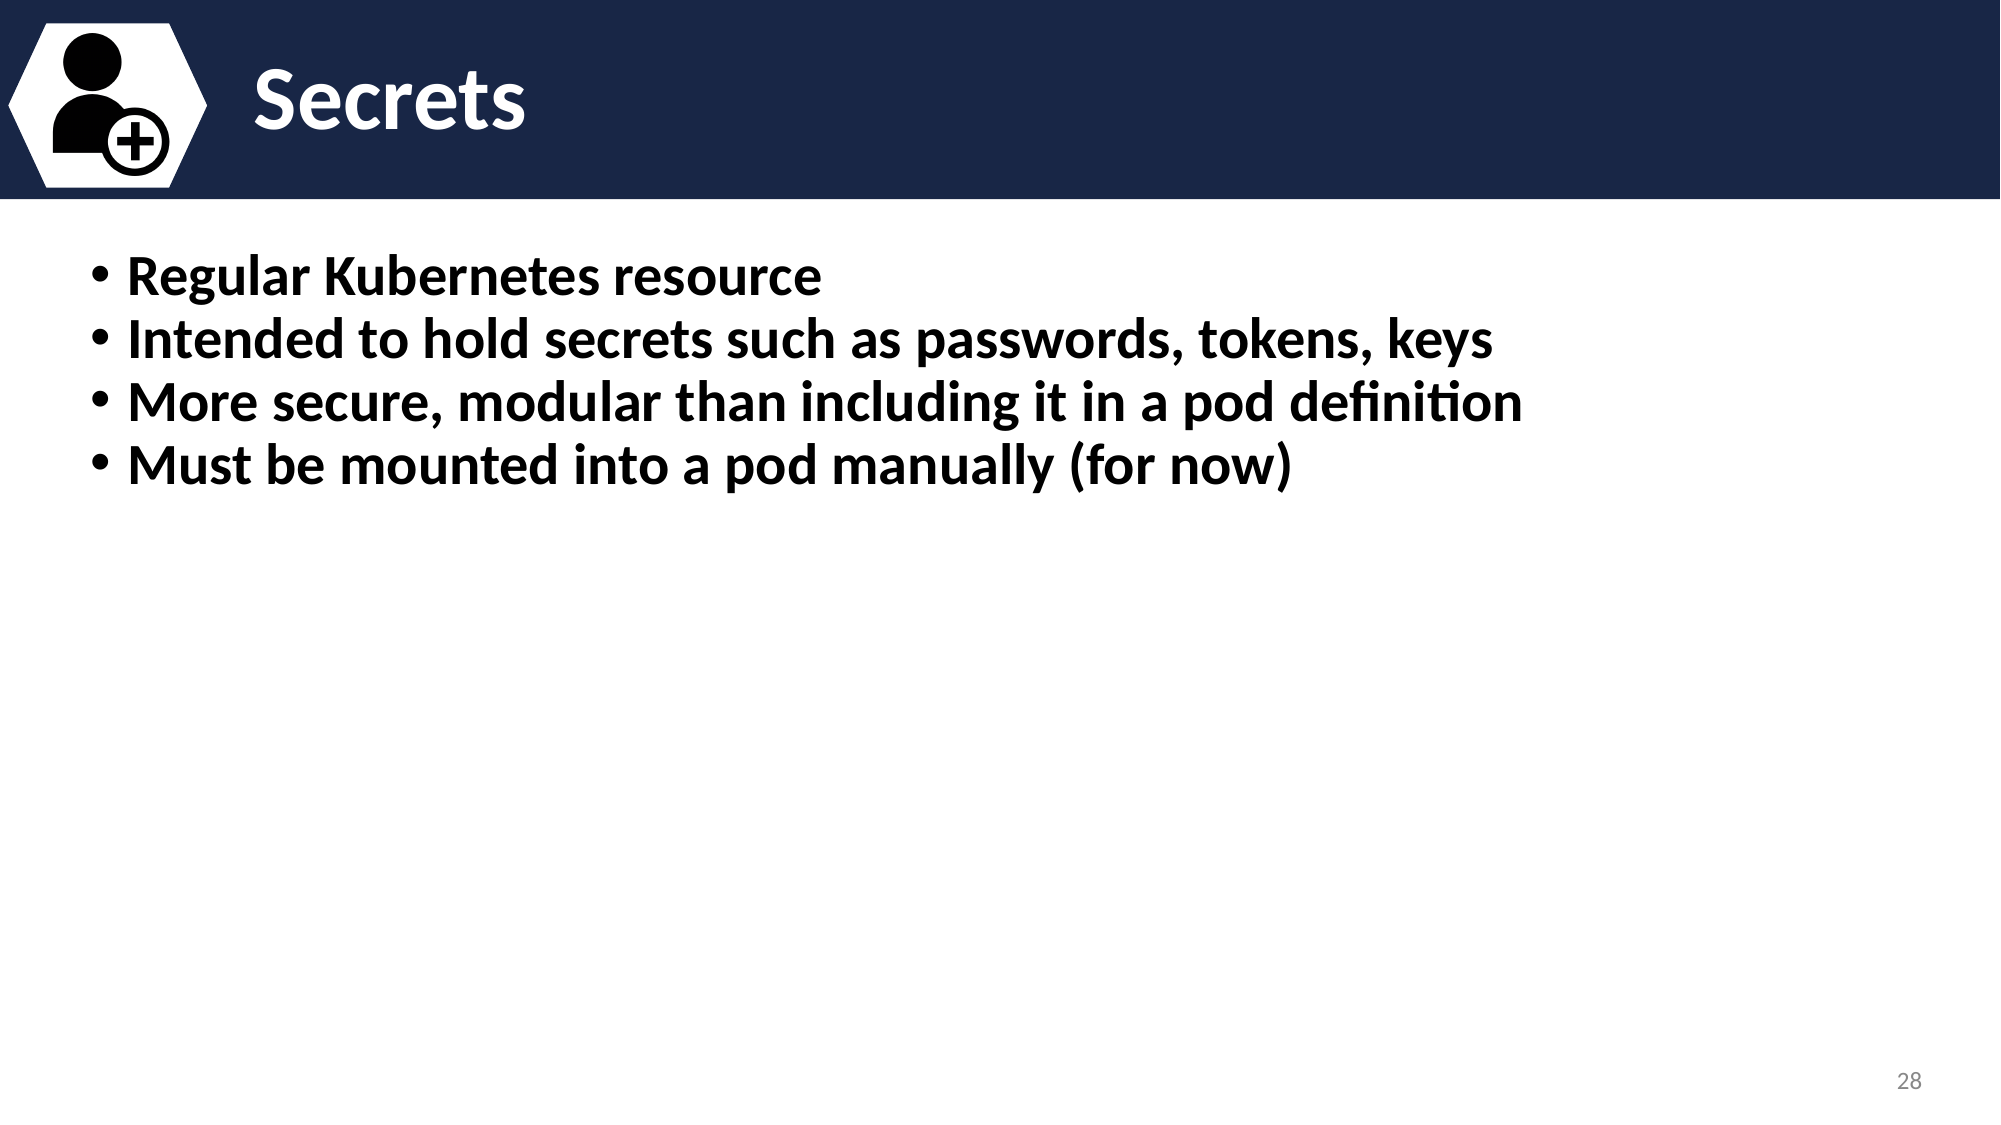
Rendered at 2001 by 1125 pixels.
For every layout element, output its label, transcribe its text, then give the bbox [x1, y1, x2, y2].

list Regular Kubernetes resource Intended to hold secrets such as passwords, tokens, keys More secure, modular than including it in a pod definition Must be mounted into a pod manually (for now) [75, 237, 1938, 1050]
slide_number ‹#› [1487, 1050, 1938, 1110]
picture [39, 33, 183, 176]
title Secrets [238, 0, 2000, 200]
